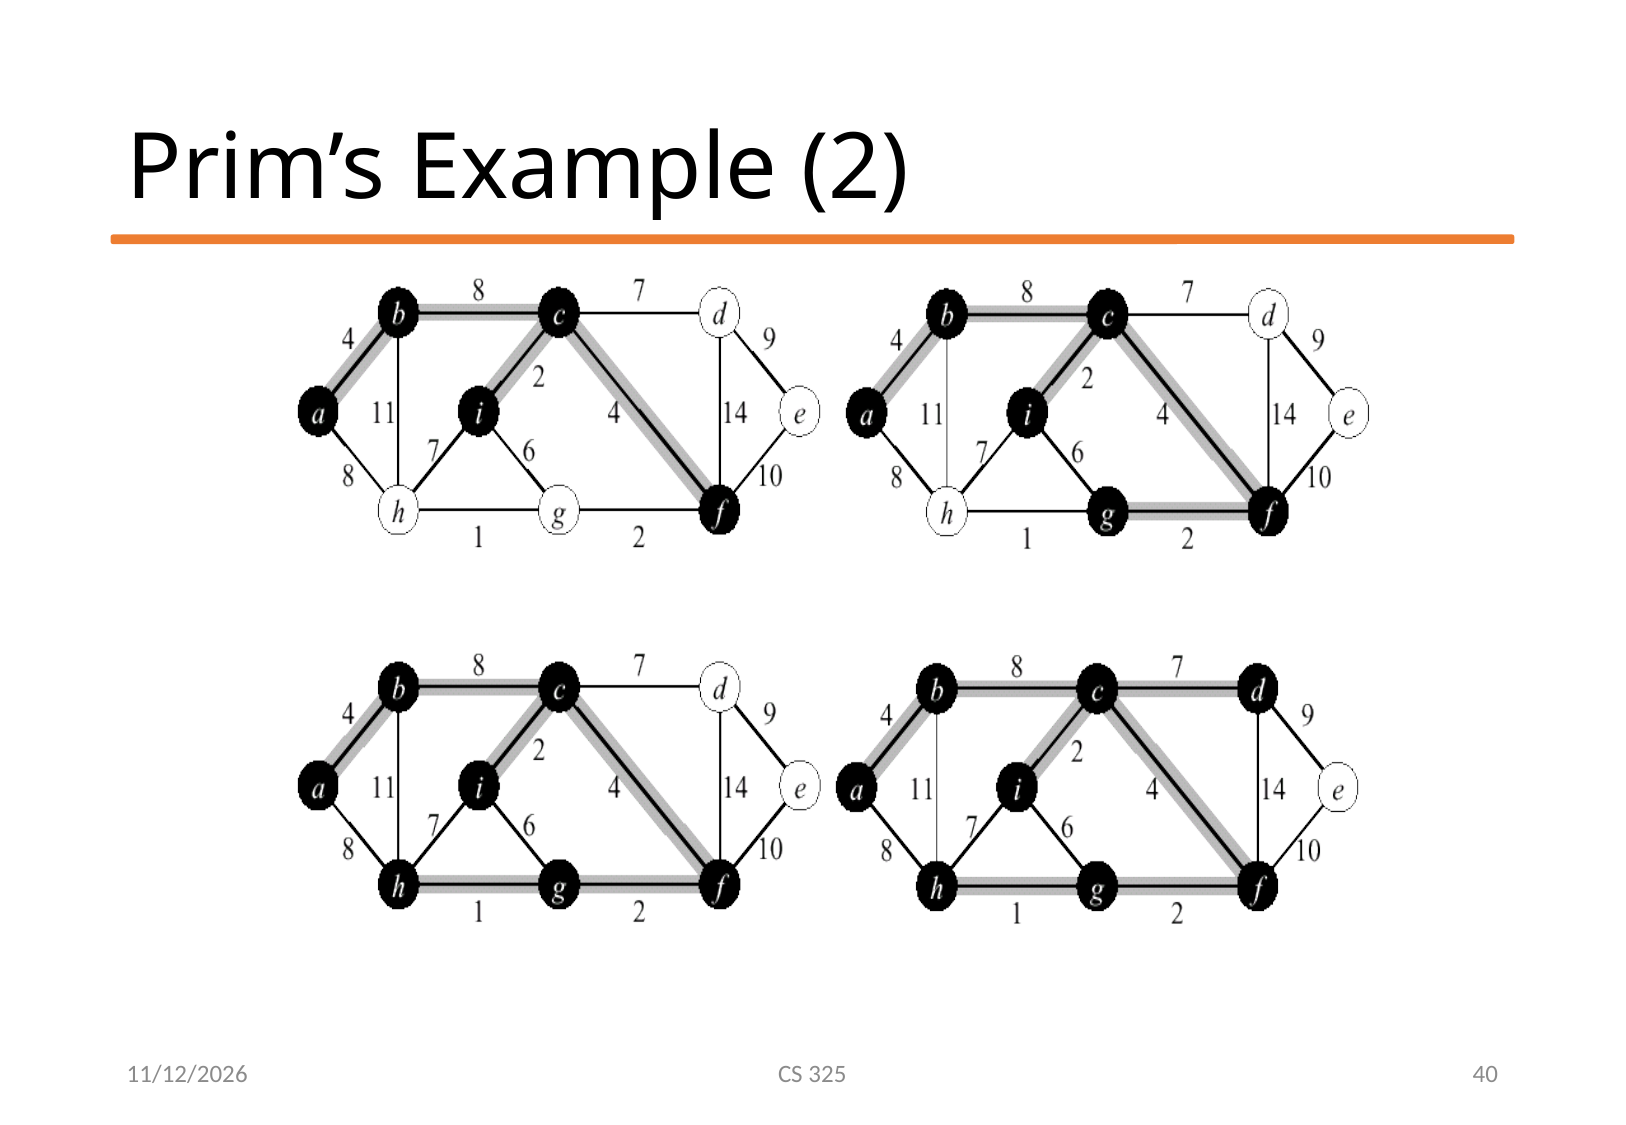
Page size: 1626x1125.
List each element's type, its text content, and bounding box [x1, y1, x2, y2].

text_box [294, 649, 826, 927]
slide_number 40 [1147, 1042, 1514, 1103]
title Prim’s Example (2) [111, 59, 1514, 278]
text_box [832, 649, 1361, 932]
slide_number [111, 1042, 478, 1103]
footer CS 325 [538, 1042, 1087, 1103]
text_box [294, 274, 823, 554]
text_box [842, 274, 1373, 554]
